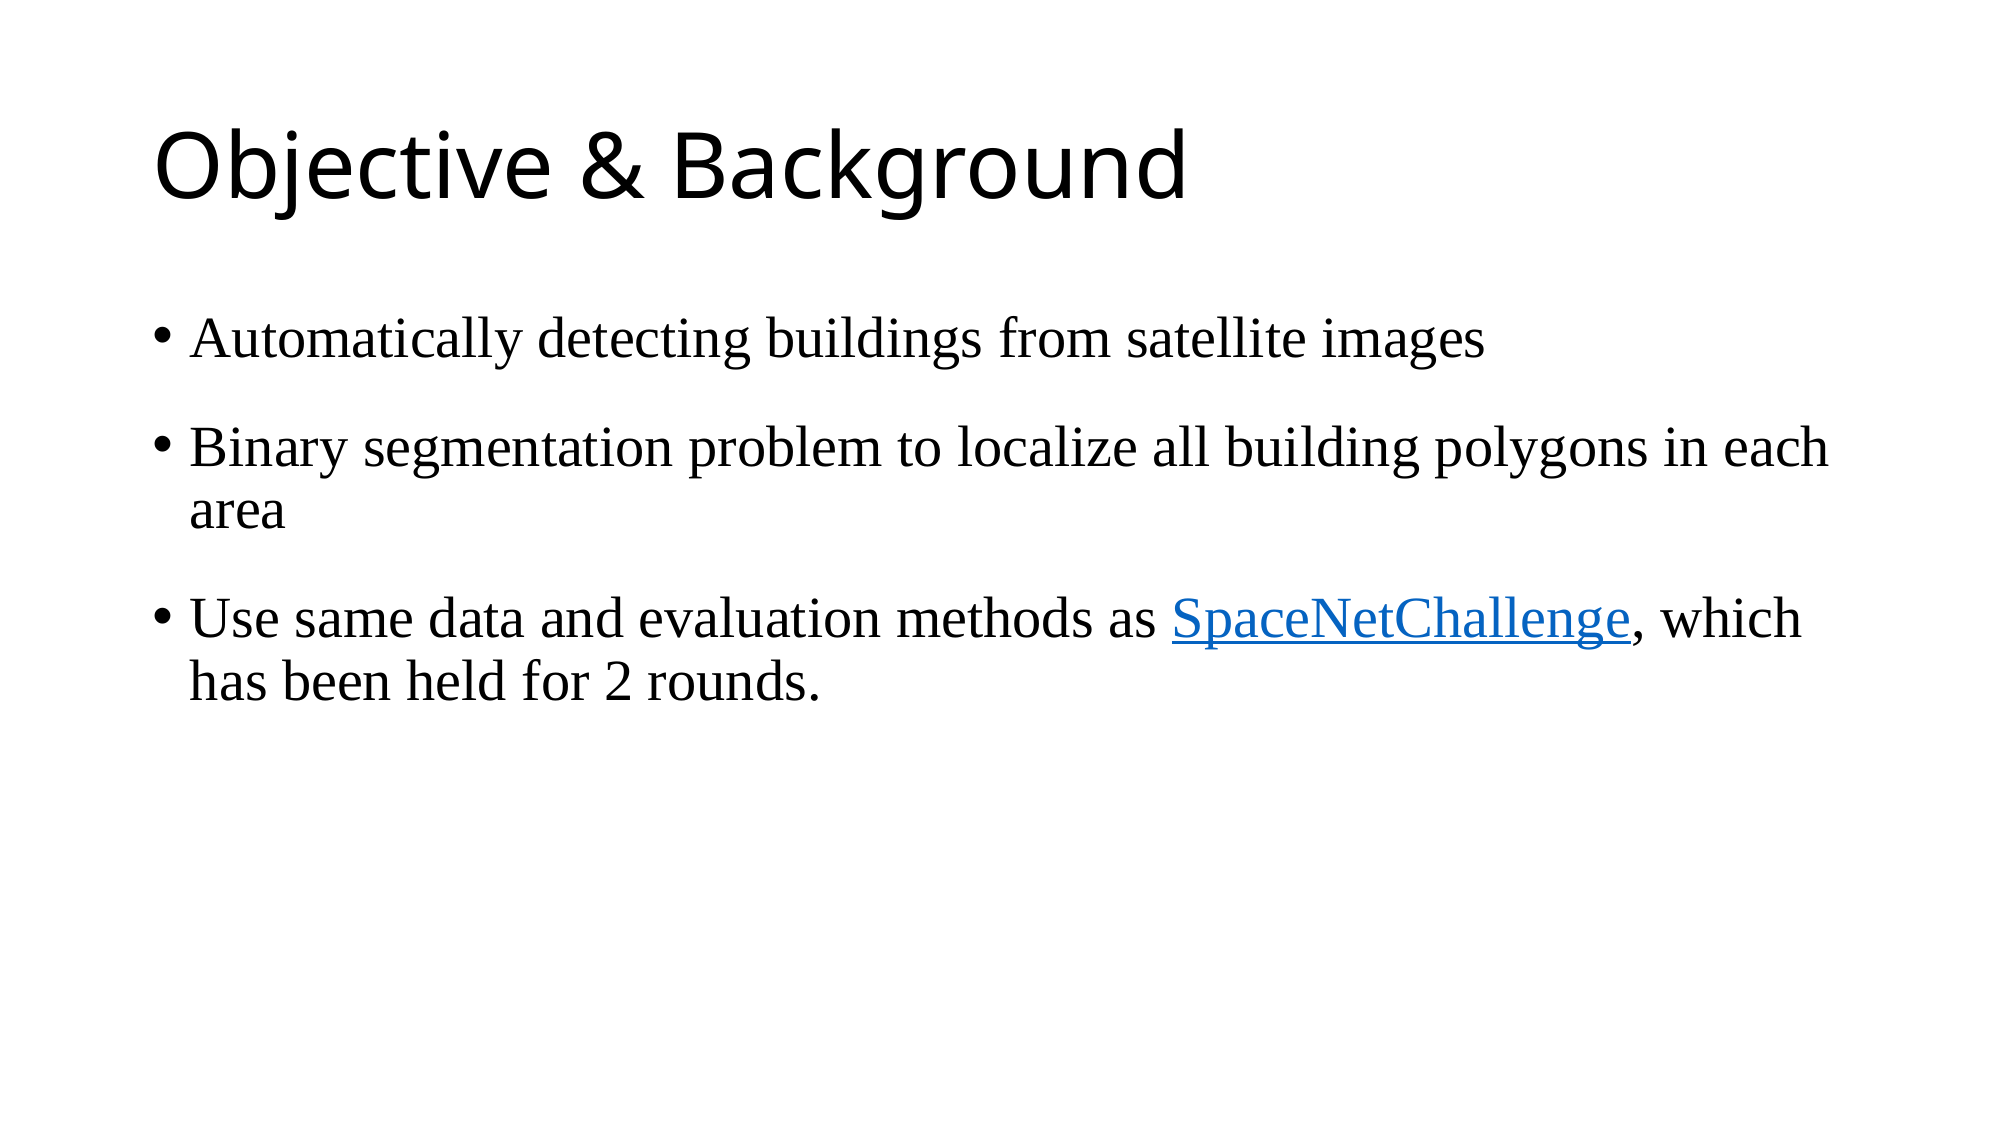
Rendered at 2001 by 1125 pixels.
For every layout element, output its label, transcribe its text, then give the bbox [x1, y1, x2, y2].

list Automatically detecting buildings from satellite images Binary segmentation problem to localize all building polygons in each area Use same data and evaluation methods as SpaceNetChallenge, which has been held for 2 rounds. [137, 299, 1863, 1014]
title Objective & Background [137, 59, 1863, 278]
